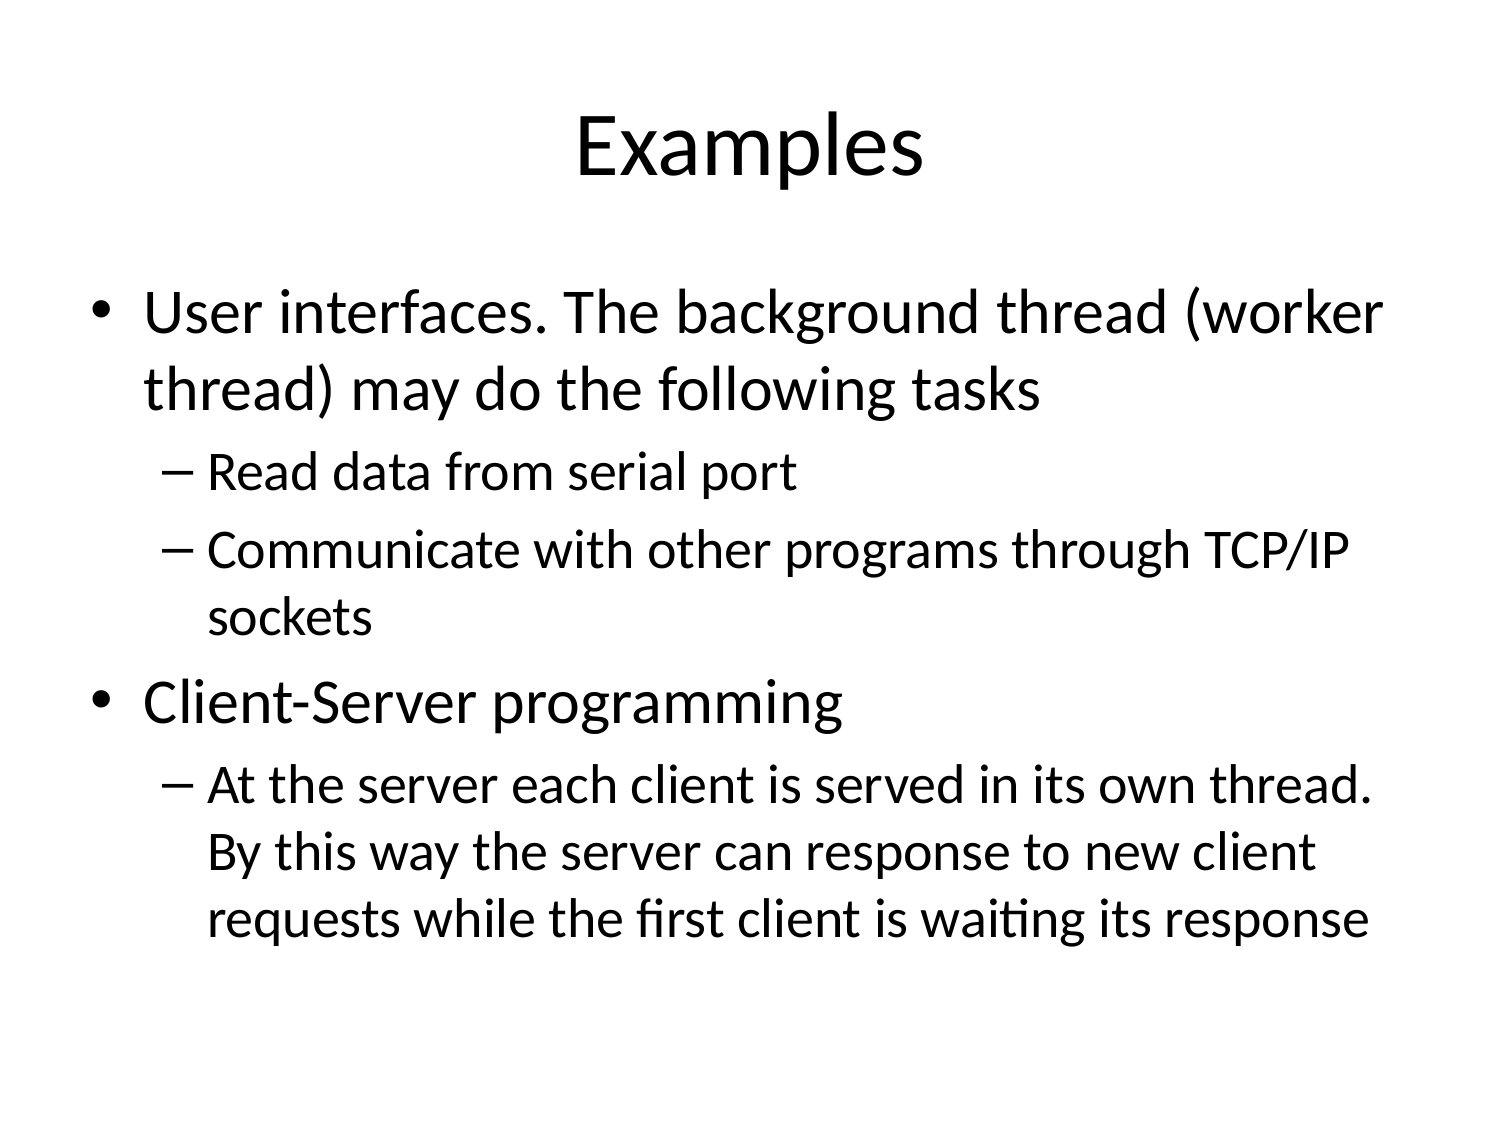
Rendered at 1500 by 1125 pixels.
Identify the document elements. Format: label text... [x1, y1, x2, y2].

title Examples [75, 45, 1425, 233]
list User interfaces. The background thread (worker thread) may do the following tasks Read data from serial port Communicate with other programs through TCP/IP sockets Client-Server programming At the server each client is served in its own thread. By this way the server can response to new client requests while the first client is waiting its response [75, 262, 1425, 1005]
